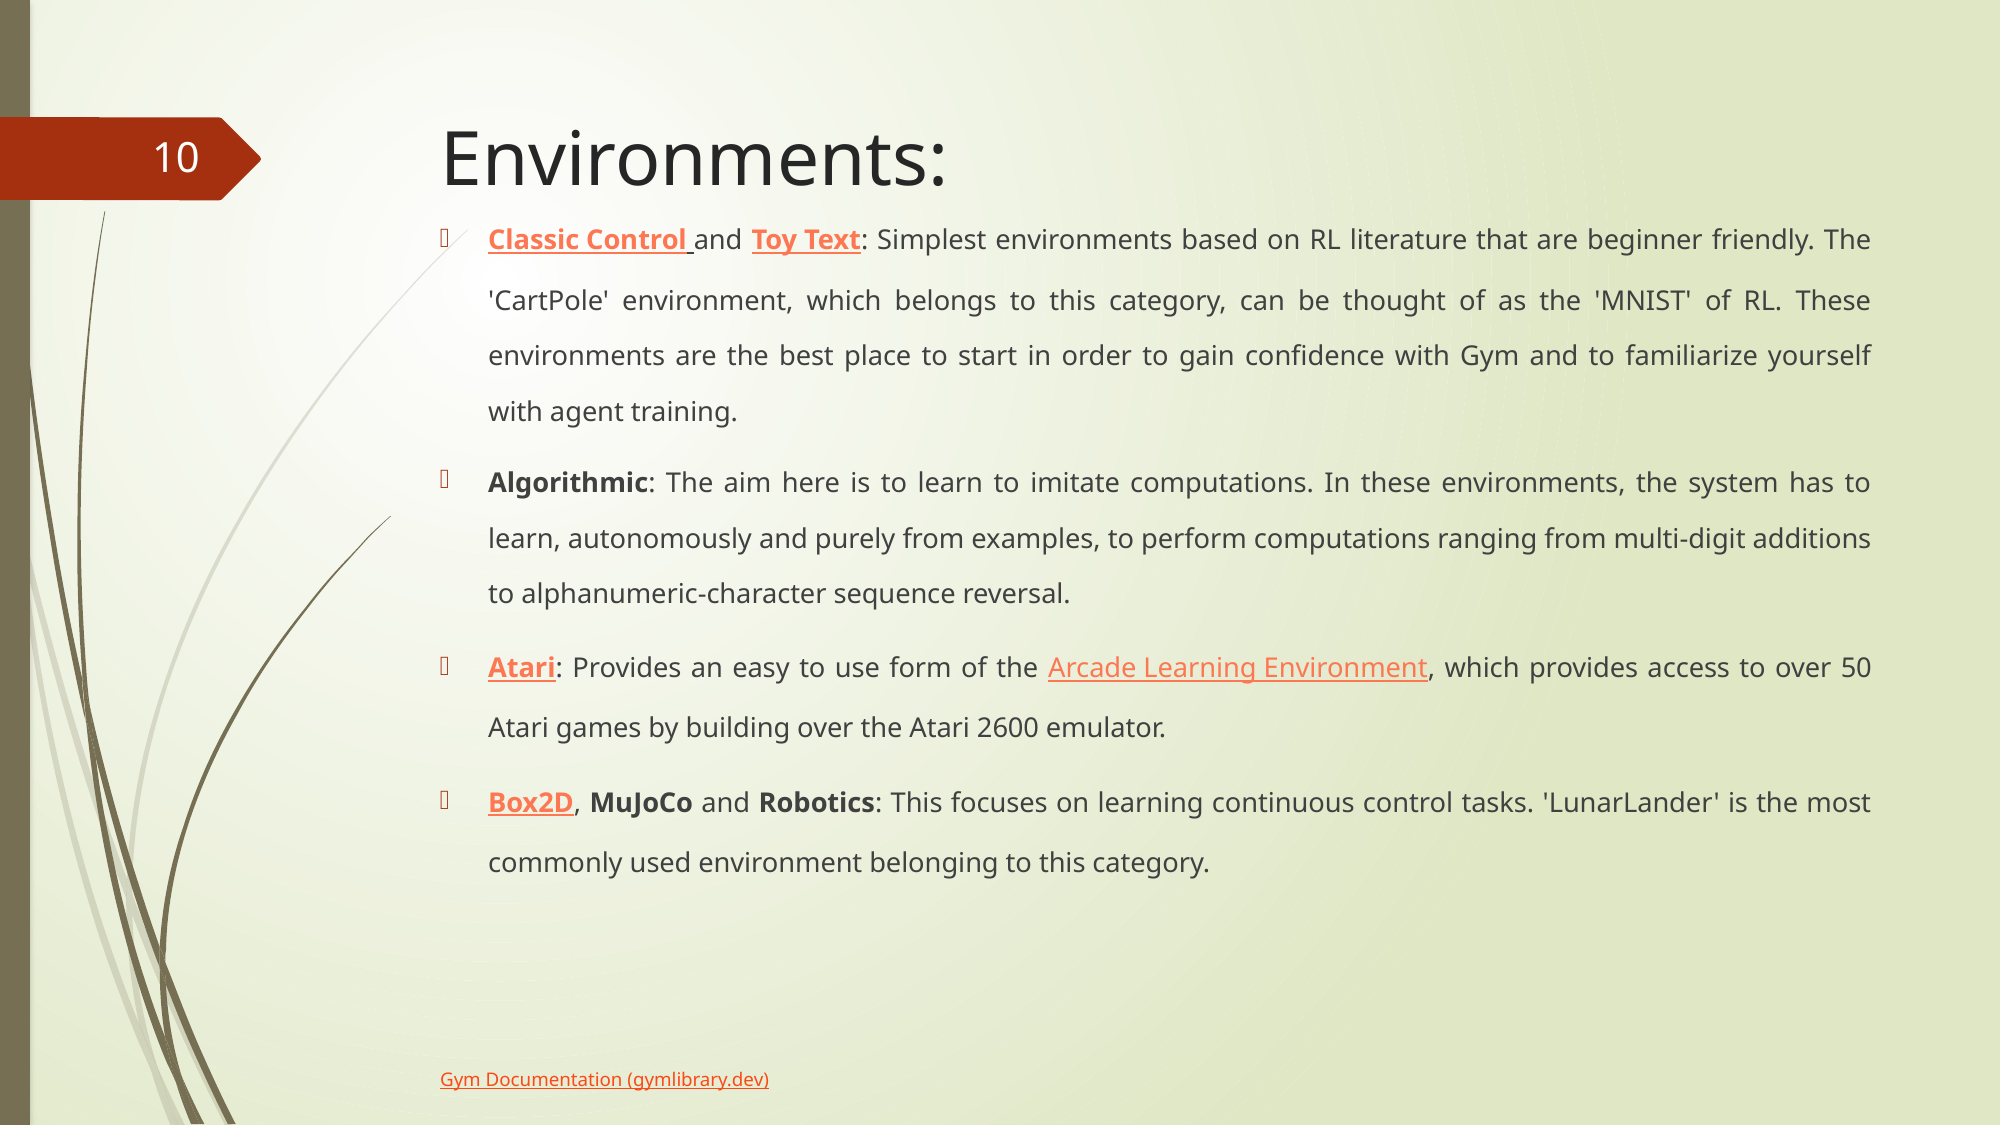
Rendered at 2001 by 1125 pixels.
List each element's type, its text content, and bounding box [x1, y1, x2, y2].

list Classic Control and Toy Text: Simplest environments based on RL literature that are beginner friendly. The 'CartPole' environment, which belongs to this category, can be thought of as the 'MNIST' of RL. These environments are the best place to start in order to gain confidence with Gym and to familiarize yourself with agent training. Algorithmic: The aim here is to learn to imitate computations. In these environments, the system has to learn, autonomously and purely from examples, to perform computations ranging from multi-digit additions to alphanumeric-character sequence reversal. Atari: Provides an easy to use form of the Arcade Learning Environment, which provides access to over 50 Atari games by building over the Atari 2600 emulator. Box2D, MuJoCo and Robotics: This focuses on learning continuous control tasks. 'LunarLander' is the most commonly used environment belonging to this category. [424, 189, 1888, 970]
slide_number 10 [87, 129, 216, 190]
text_box Gym Documentation (gymlibrary.dev) [425, 1060, 1716, 1101]
title Environments: [425, 102, 1888, 189]
